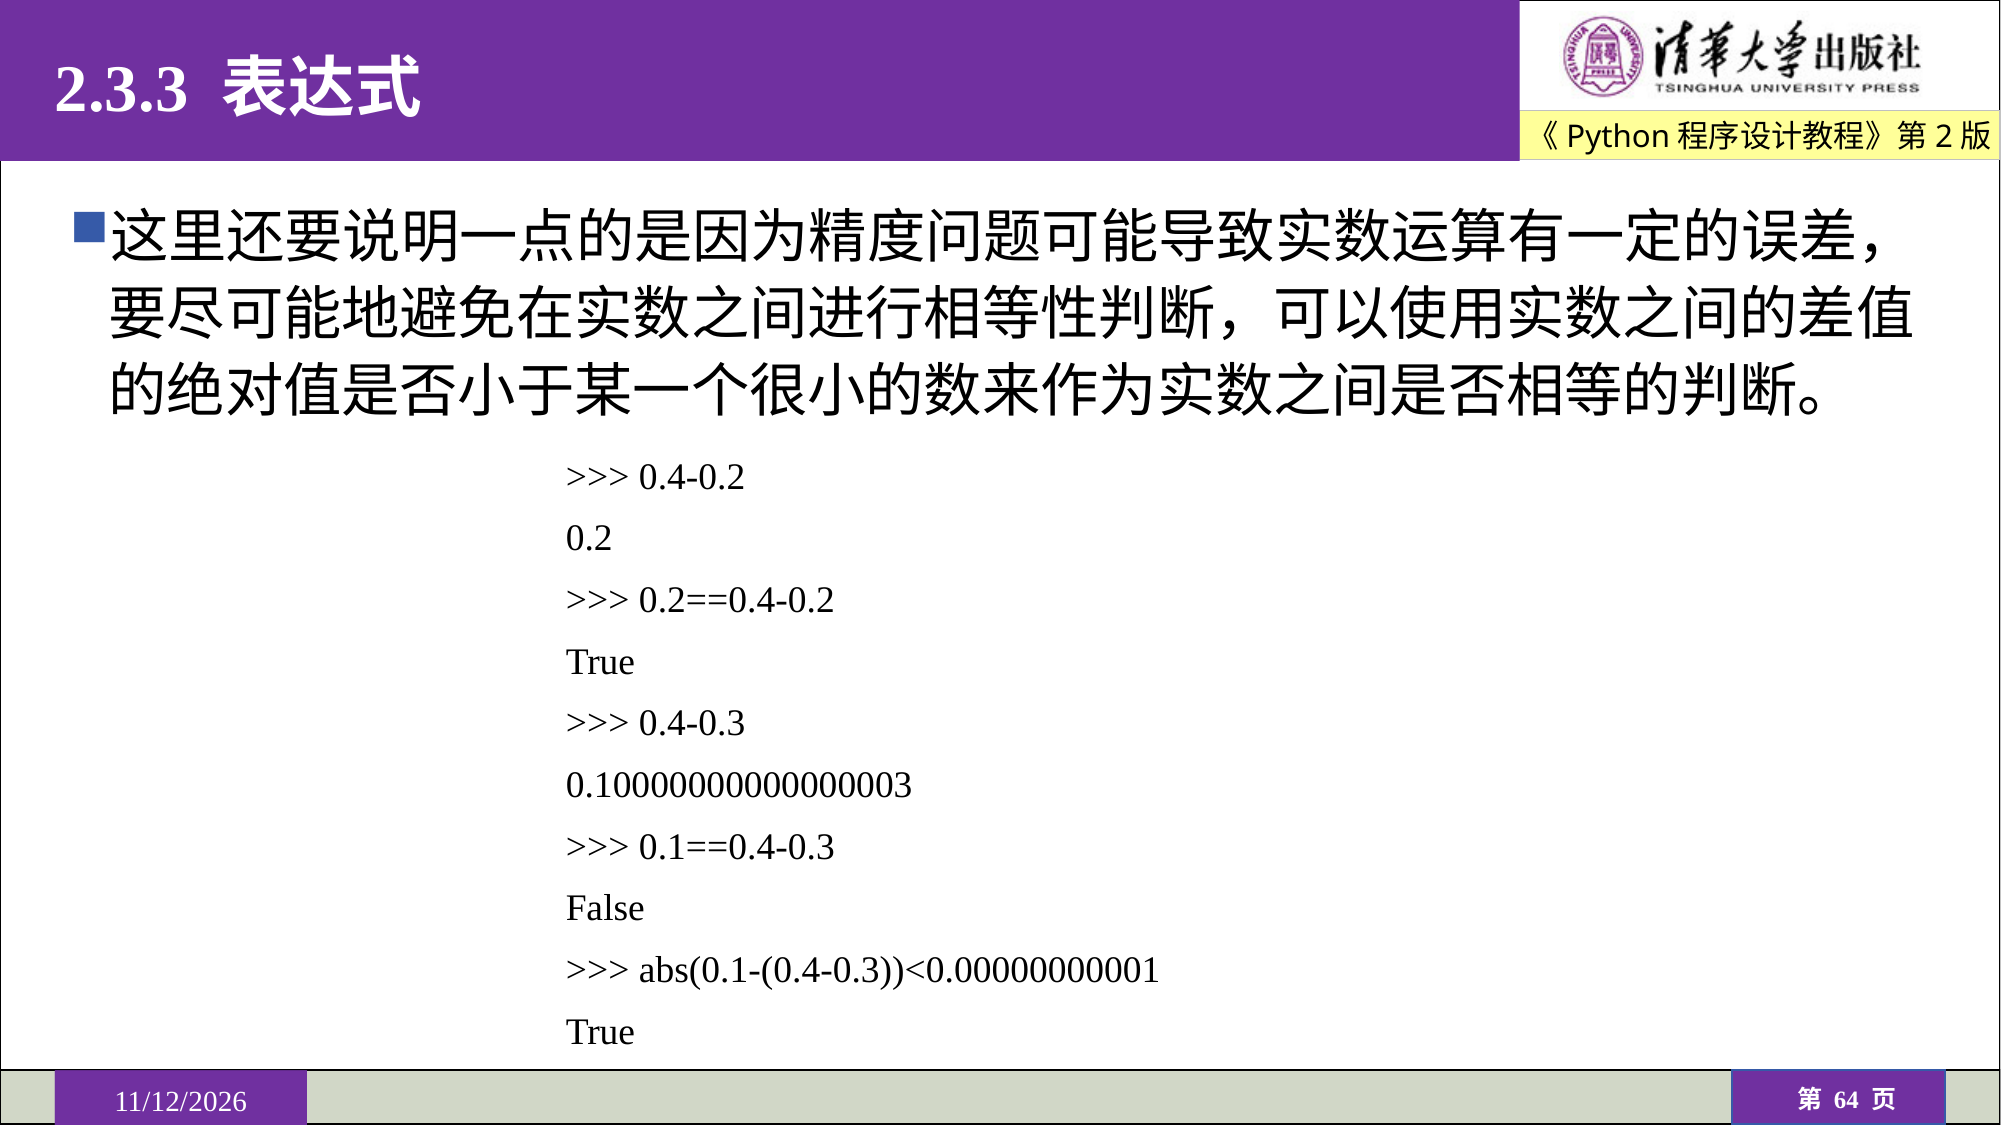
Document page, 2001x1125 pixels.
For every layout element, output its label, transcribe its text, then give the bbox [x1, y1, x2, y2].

list 这里还要说明一点的是因为精度问题可能导致实数运算有一定的误差，要尽可能地避免在实数之间进行相等性判断，可以使用实数之间的差值的绝对值是否小于某一个很小的数来作为实数之间是否相等的判断。 [54, 184, 1946, 445]
title 2.3.3 表达式 [54, 0, 1520, 161]
text_box >>> 0.4-0.2 0.2 >>> 0.2==0.4-0.2 True >>> 0.4-0.3 0.10000000000000003 >>> 0.1==0.4-0.3 False >>> abs(0.1-(0.4-0.3))<0.00000000001 True [551, 444, 1272, 1059]
picture [1559, 11, 1946, 102]
